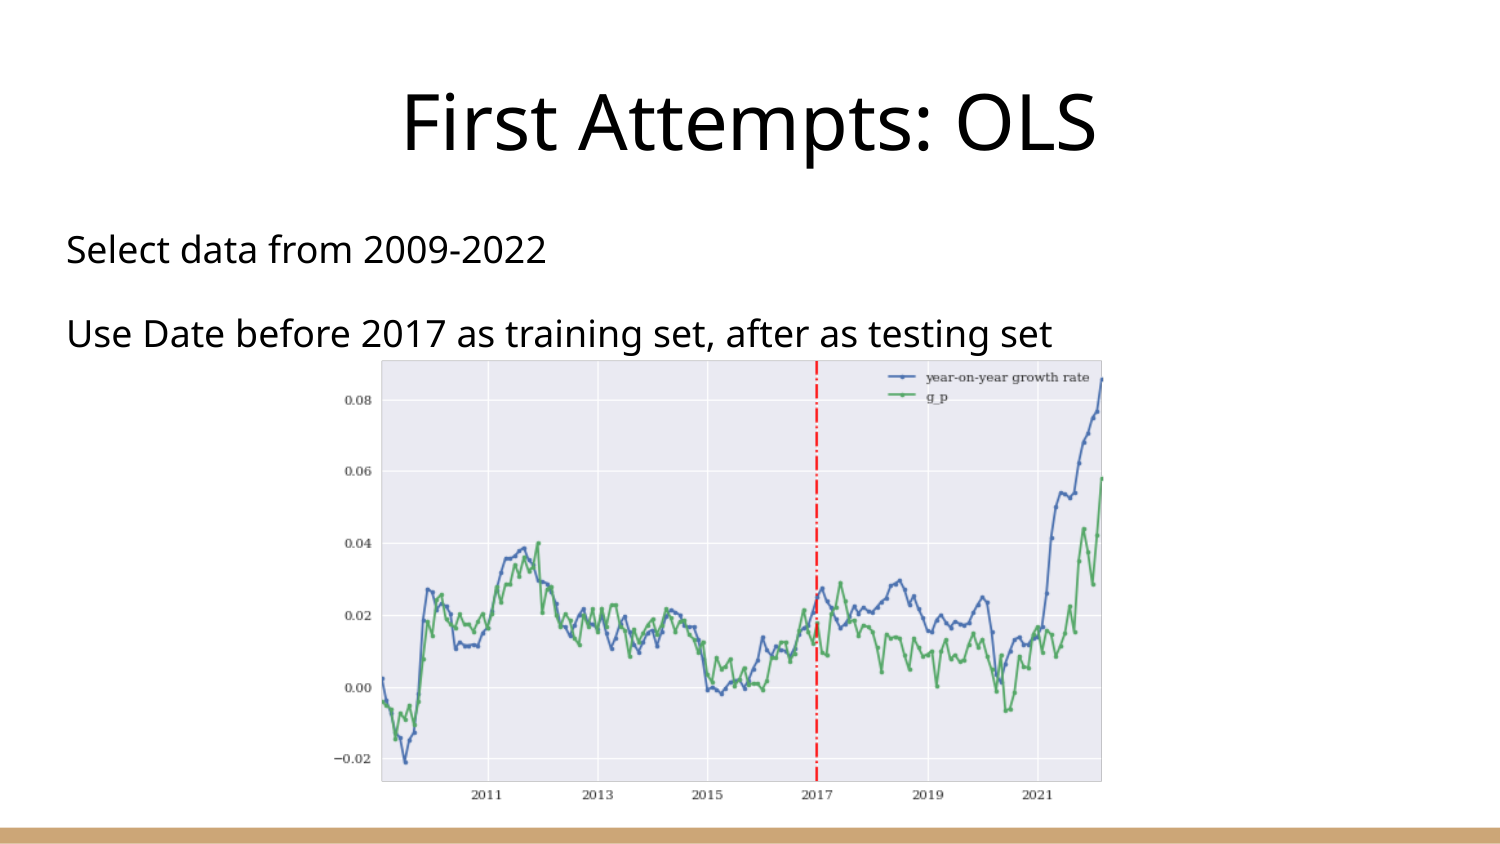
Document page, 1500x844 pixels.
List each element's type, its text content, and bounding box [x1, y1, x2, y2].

picture [324, 351, 1111, 811]
title First Attempts: OLS [51, 51, 1449, 189]
list Select data from 2009-2022 Use Date before 2017 as training set, after as testing set [51, 200, 1449, 752]
